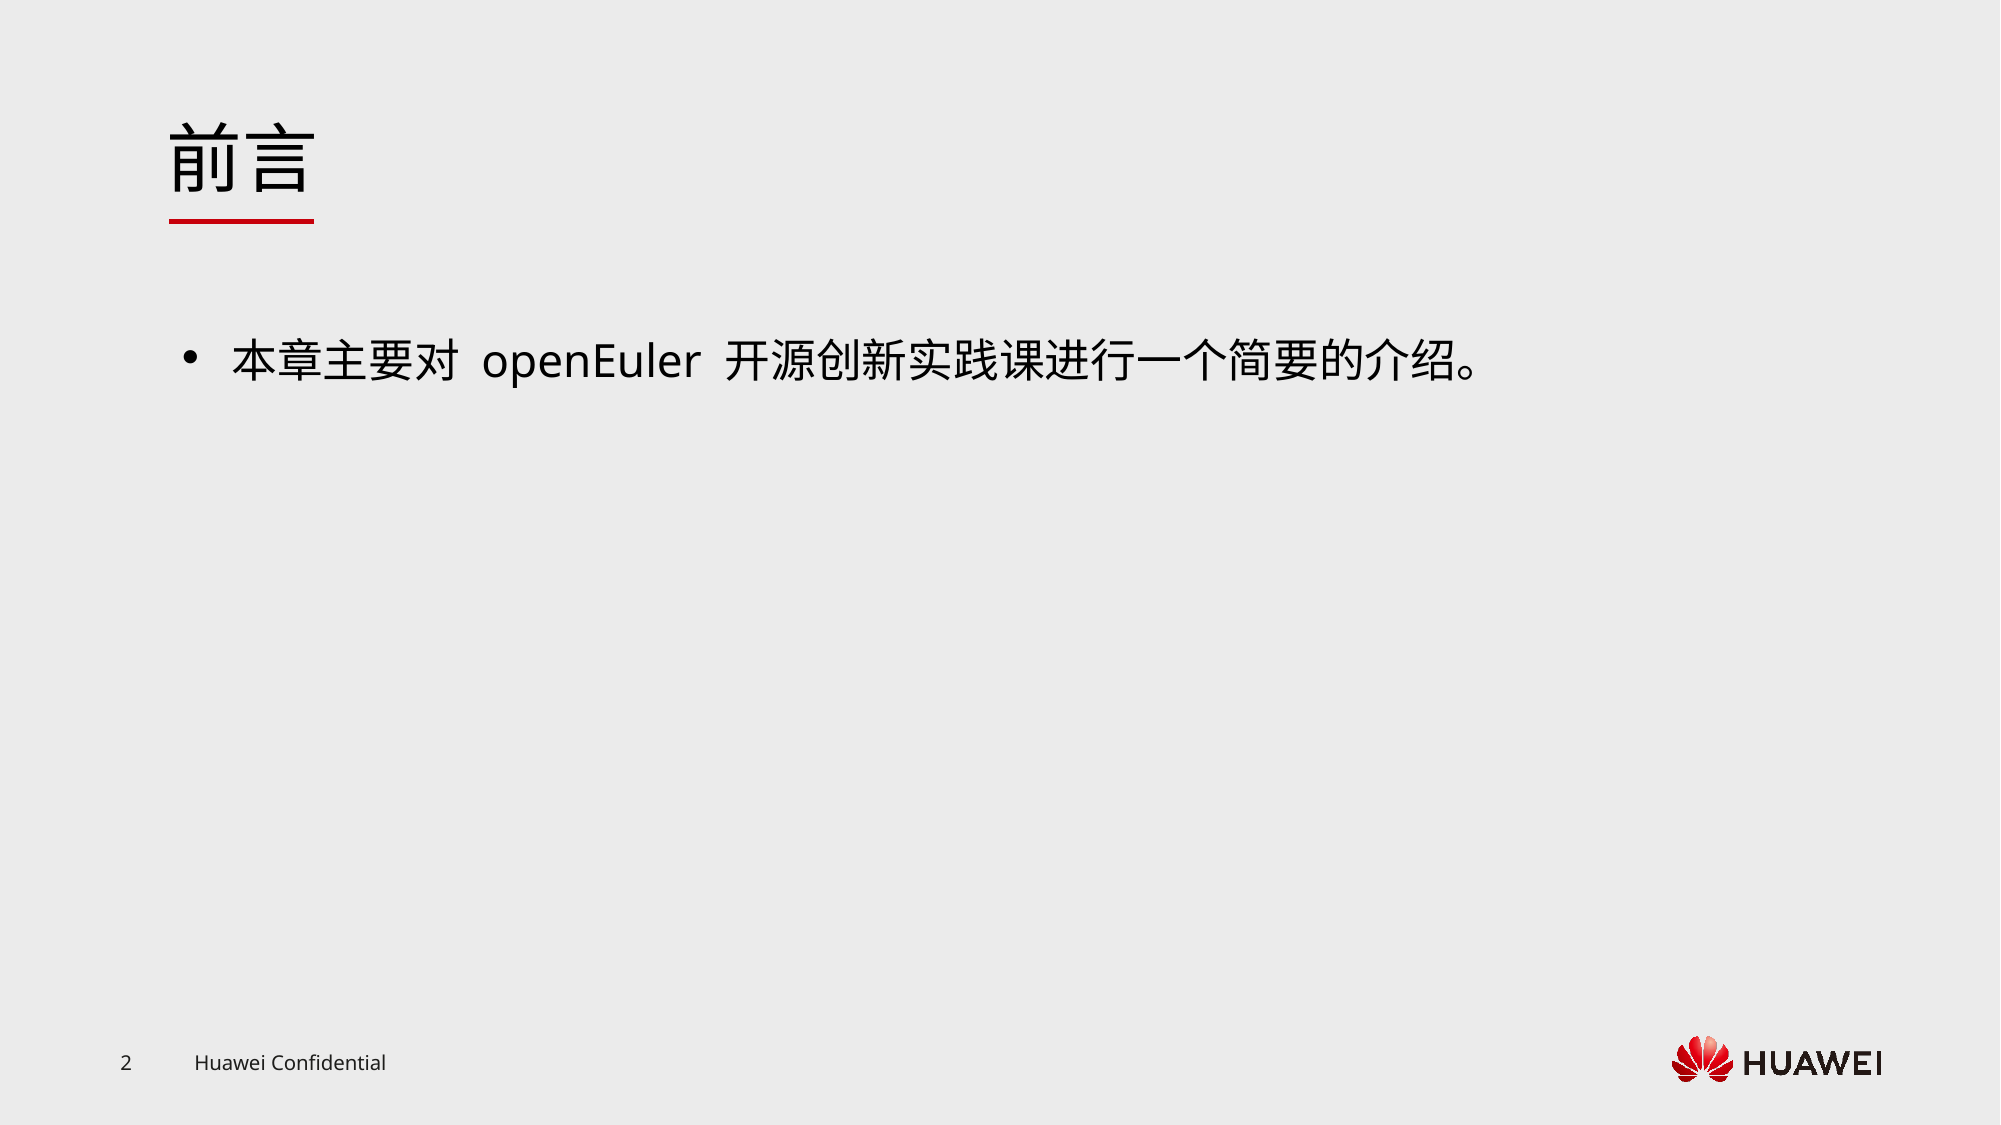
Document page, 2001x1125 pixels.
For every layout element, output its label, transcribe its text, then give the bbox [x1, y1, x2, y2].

list 本章主要对 openEuler 开源创新实践课进行一个简要的介绍。 [167, 302, 1833, 973]
picture [1672, 1036, 1881, 1082]
